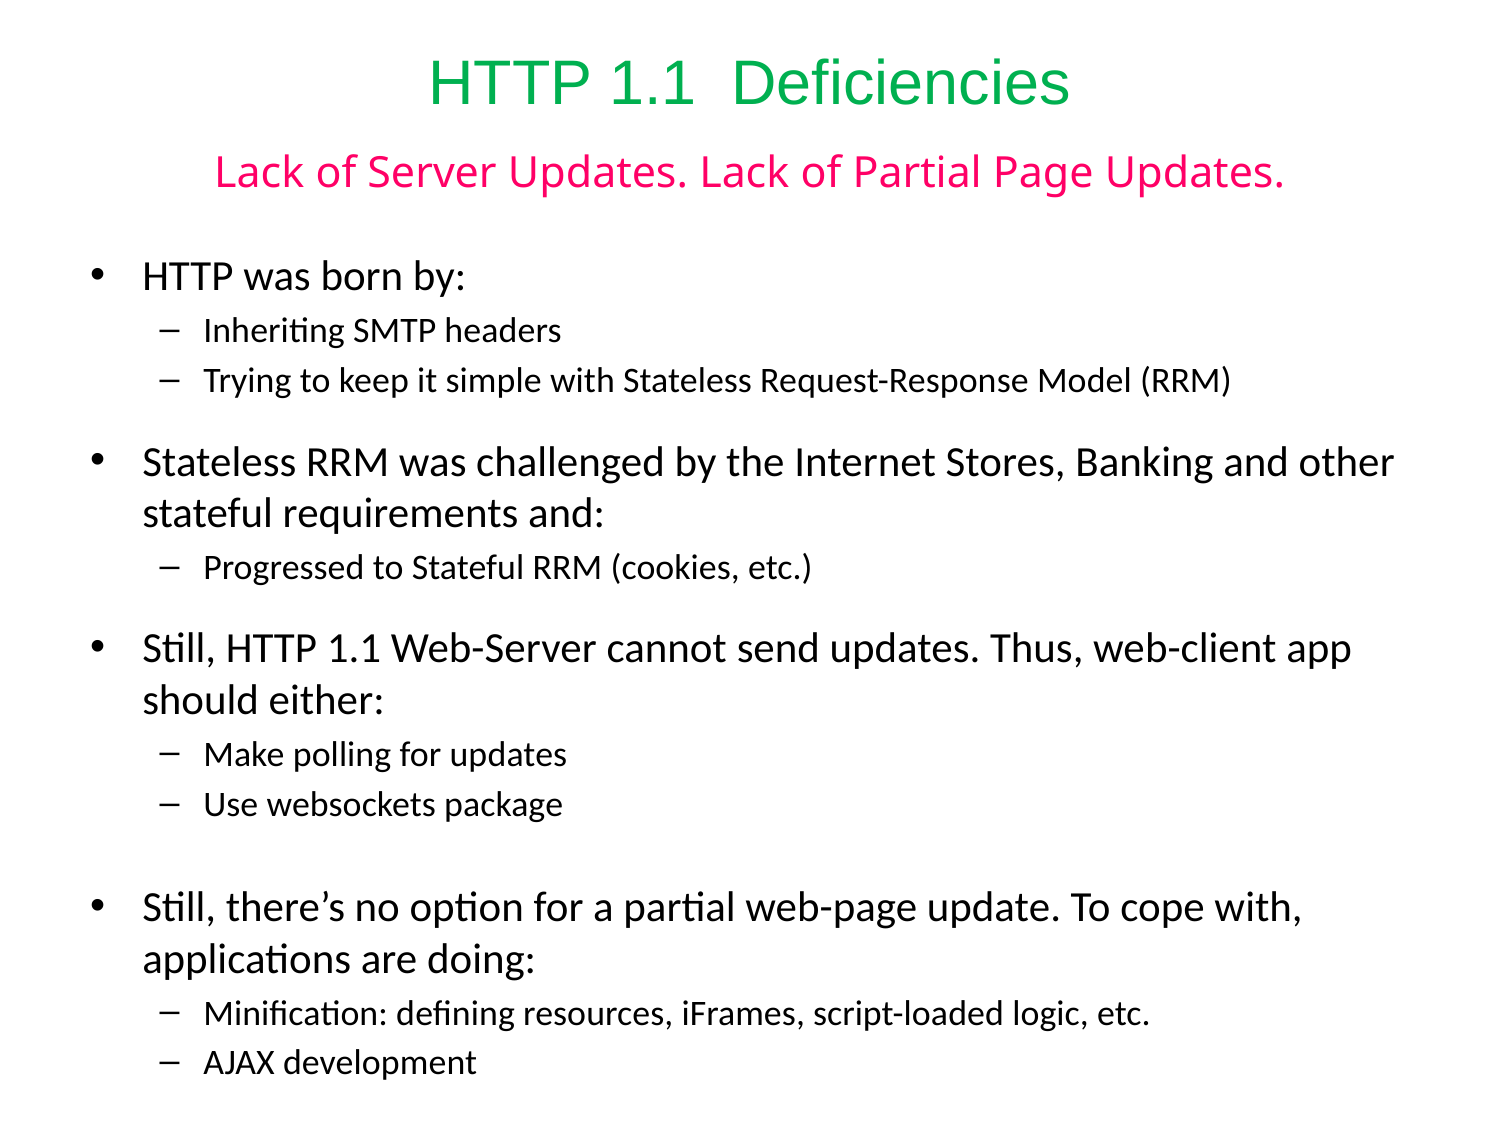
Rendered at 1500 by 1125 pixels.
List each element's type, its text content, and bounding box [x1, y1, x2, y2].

list Lack of Server Updates. Lack of Partial Page Updates. HTTP was born by: Inheriting SMTP headers Trying to keep it simple with Stateless Request-Response Model (RRM) Stateless RRM was challenged by the Internet Stores, Banking and other stateful requirements and: Progressed to Stateful RRM (cookies, etc.) Still, HTTP 1.1 Web-Server cannot send updates. Thus, web-client app should either: Make polling for updates Use websockets package Still, there’s no option for a partial web-page update. To cope with, applications are doing: Minification: defining resources, iFrames, script-loaded logic, etc. AJAX development [75, 137, 1425, 1100]
title HTTP 1.1 Deficiencies [75, 33, 1425, 137]
